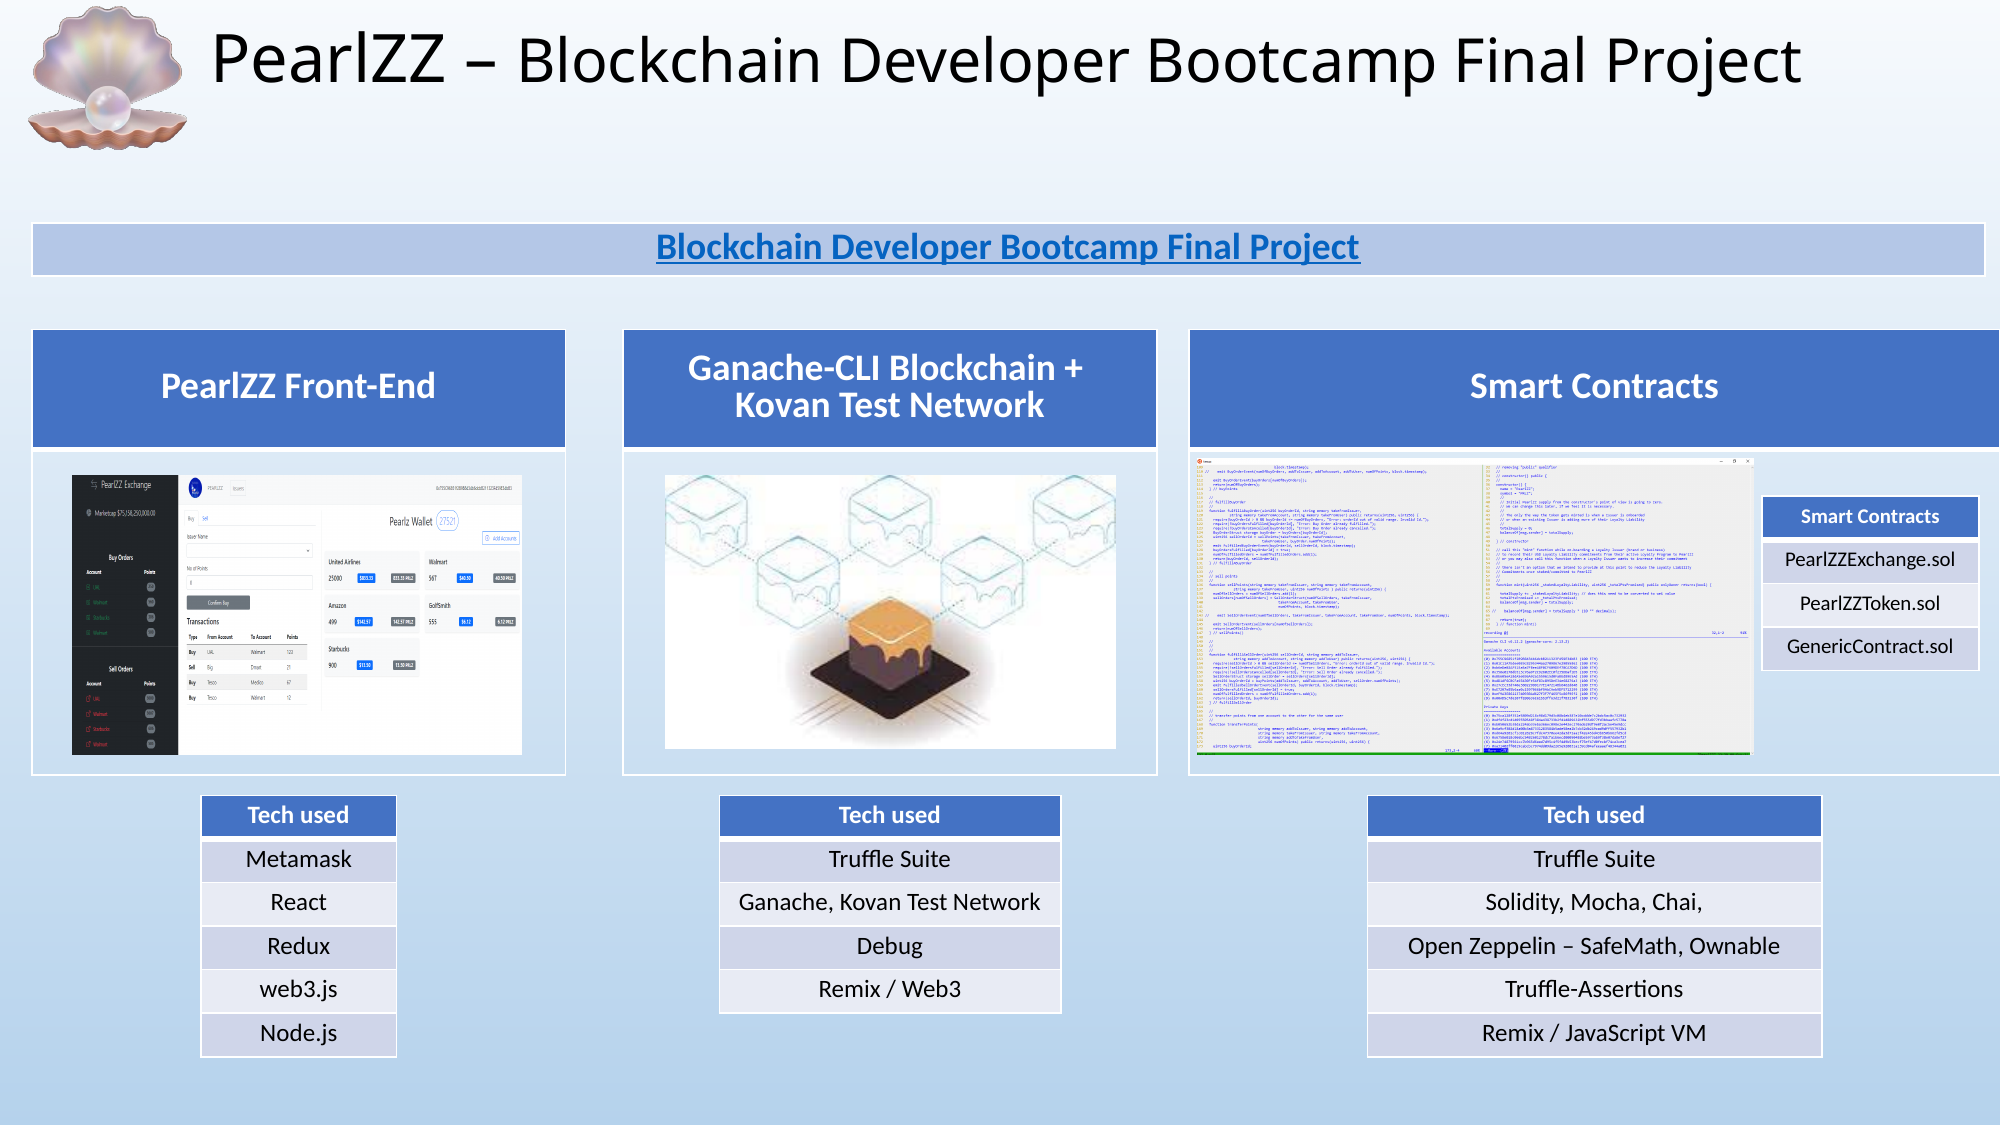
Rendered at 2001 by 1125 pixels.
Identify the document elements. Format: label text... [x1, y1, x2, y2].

table_header Smart Contracts [1190, 330, 1999, 447]
table_cell Truffle Suite [1368, 842, 1821, 882]
table_header Tech used [1368, 796, 1821, 836]
table_cell Redux [202, 927, 396, 969]
table_cell Remix / Web3 [720, 970, 1060, 1012]
table_cell Debug [720, 927, 1060, 969]
table_header Tech used [202, 796, 396, 836]
table_header Ganache-CLI Blockchain + Kovan Test Network [624, 330, 1156, 447]
table_cell Truffle Suite [720, 842, 1060, 882]
picture [28, 6, 187, 150]
table_cell Solidity, Mocha, Chai, [1368, 883, 1821, 925]
table_cell [624, 452, 1156, 774]
table_cell Ganache, Kovan Test Network [720, 883, 1060, 925]
table_cell Metamask [202, 842, 396, 882]
picture [72, 475, 522, 755]
table_cell Open Zeppelin – SafeMath, Ownable [1368, 927, 1821, 969]
table_cell Truffle-Assertions [1368, 970, 1821, 1012]
table_cell React [202, 883, 396, 925]
table_cell Remix / JavaScript VM [1368, 1014, 1821, 1056]
picture [665, 475, 1116, 749]
table_cell [1190, 452, 1999, 774]
picture [1197, 457, 1754, 755]
table_cell Node.js [202, 1014, 396, 1056]
title PearlZZ – Blockchain Developer Bootcamp Final Project [195, 8, 1985, 108]
table_cell [33, 452, 565, 774]
table_header PearlZZ Front-End [33, 330, 565, 447]
table_header Tech used [720, 796, 1060, 836]
table_cell web3.js [202, 970, 396, 1012]
table_header Blockchain Developer Bootcamp Final Project [33, 224, 1984, 275]
